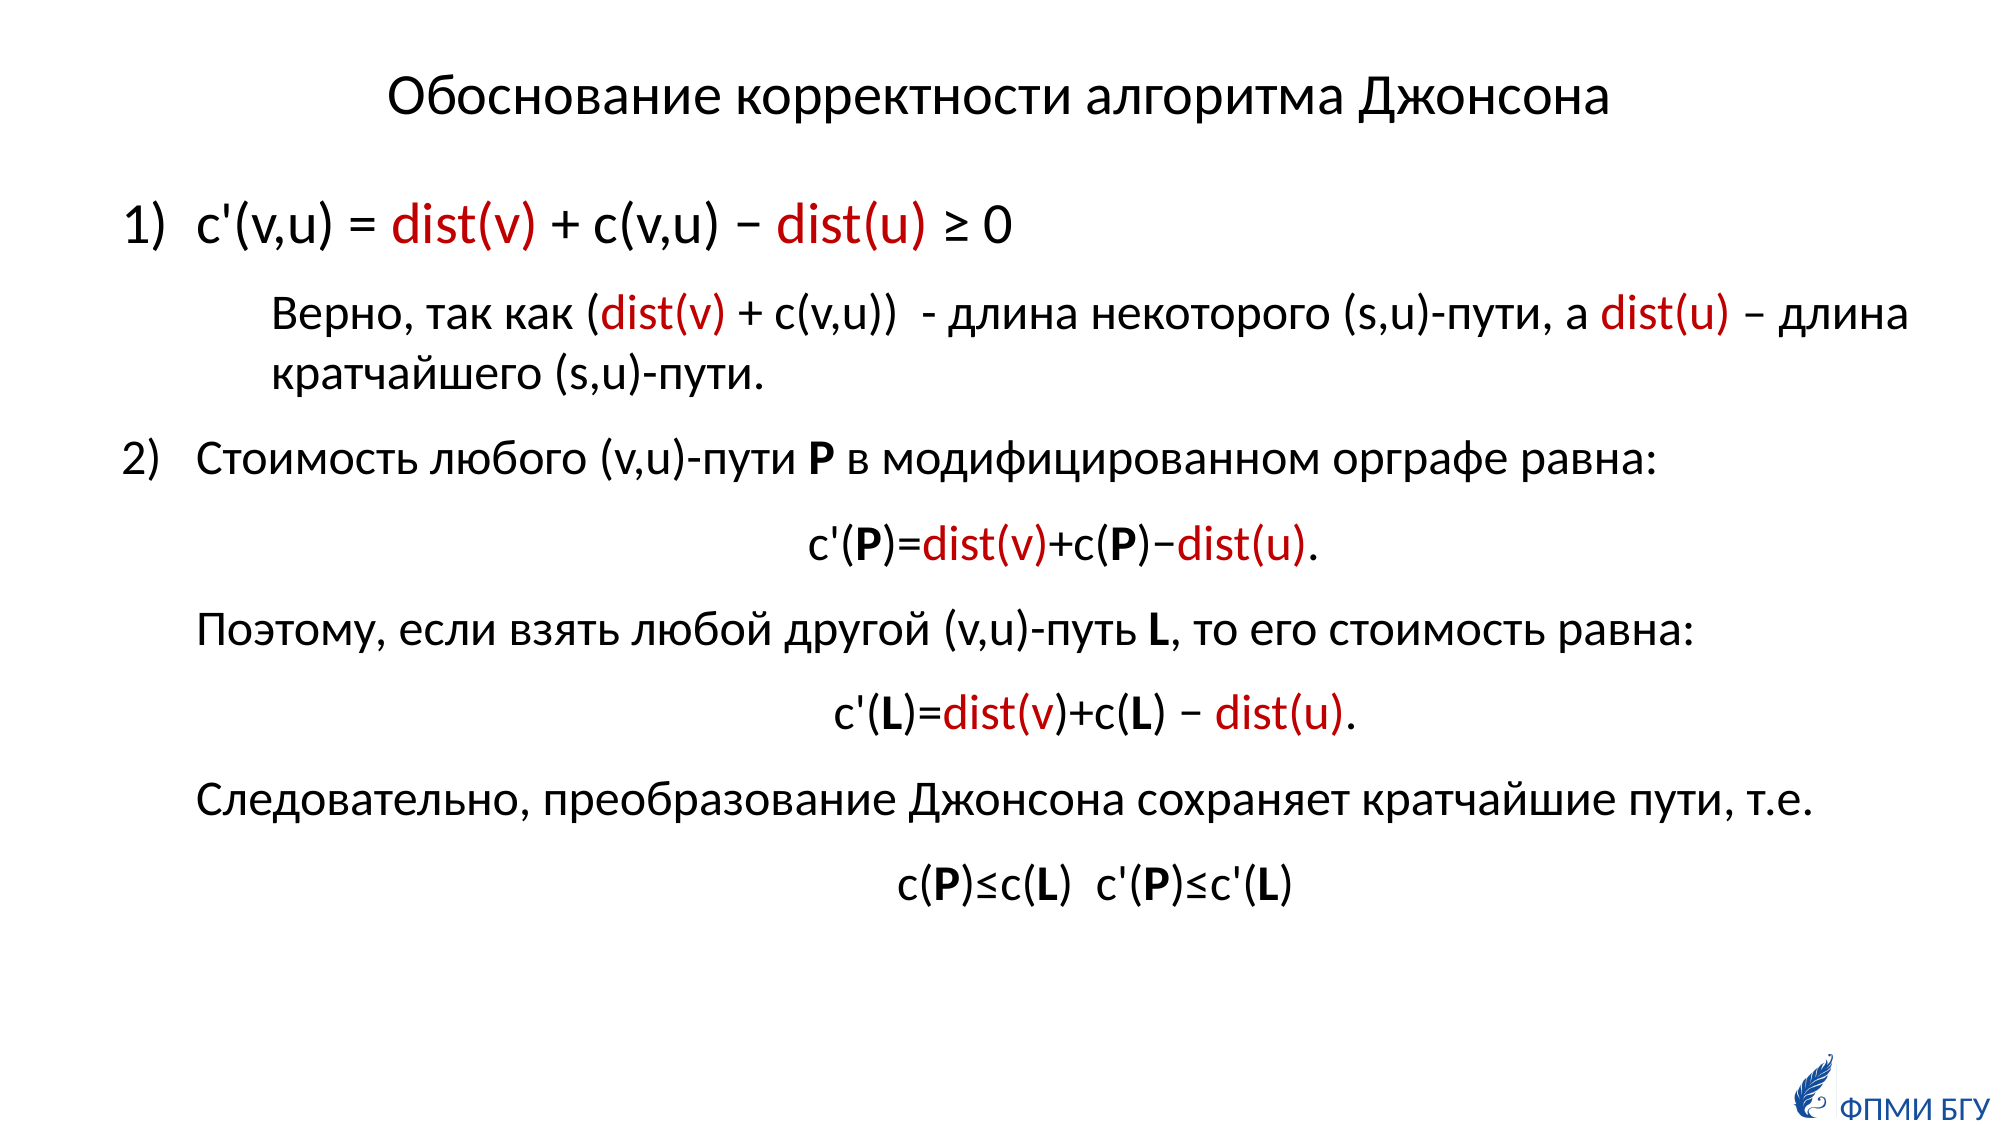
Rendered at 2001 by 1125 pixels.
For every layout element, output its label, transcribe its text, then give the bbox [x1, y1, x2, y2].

picture [1793, 1053, 1837, 1118]
text_box Обоснование корректности алгоритма Джонсона [372, 48, 1628, 134]
text_box ФПМИ БГУ [1830, 1087, 2000, 1125]
